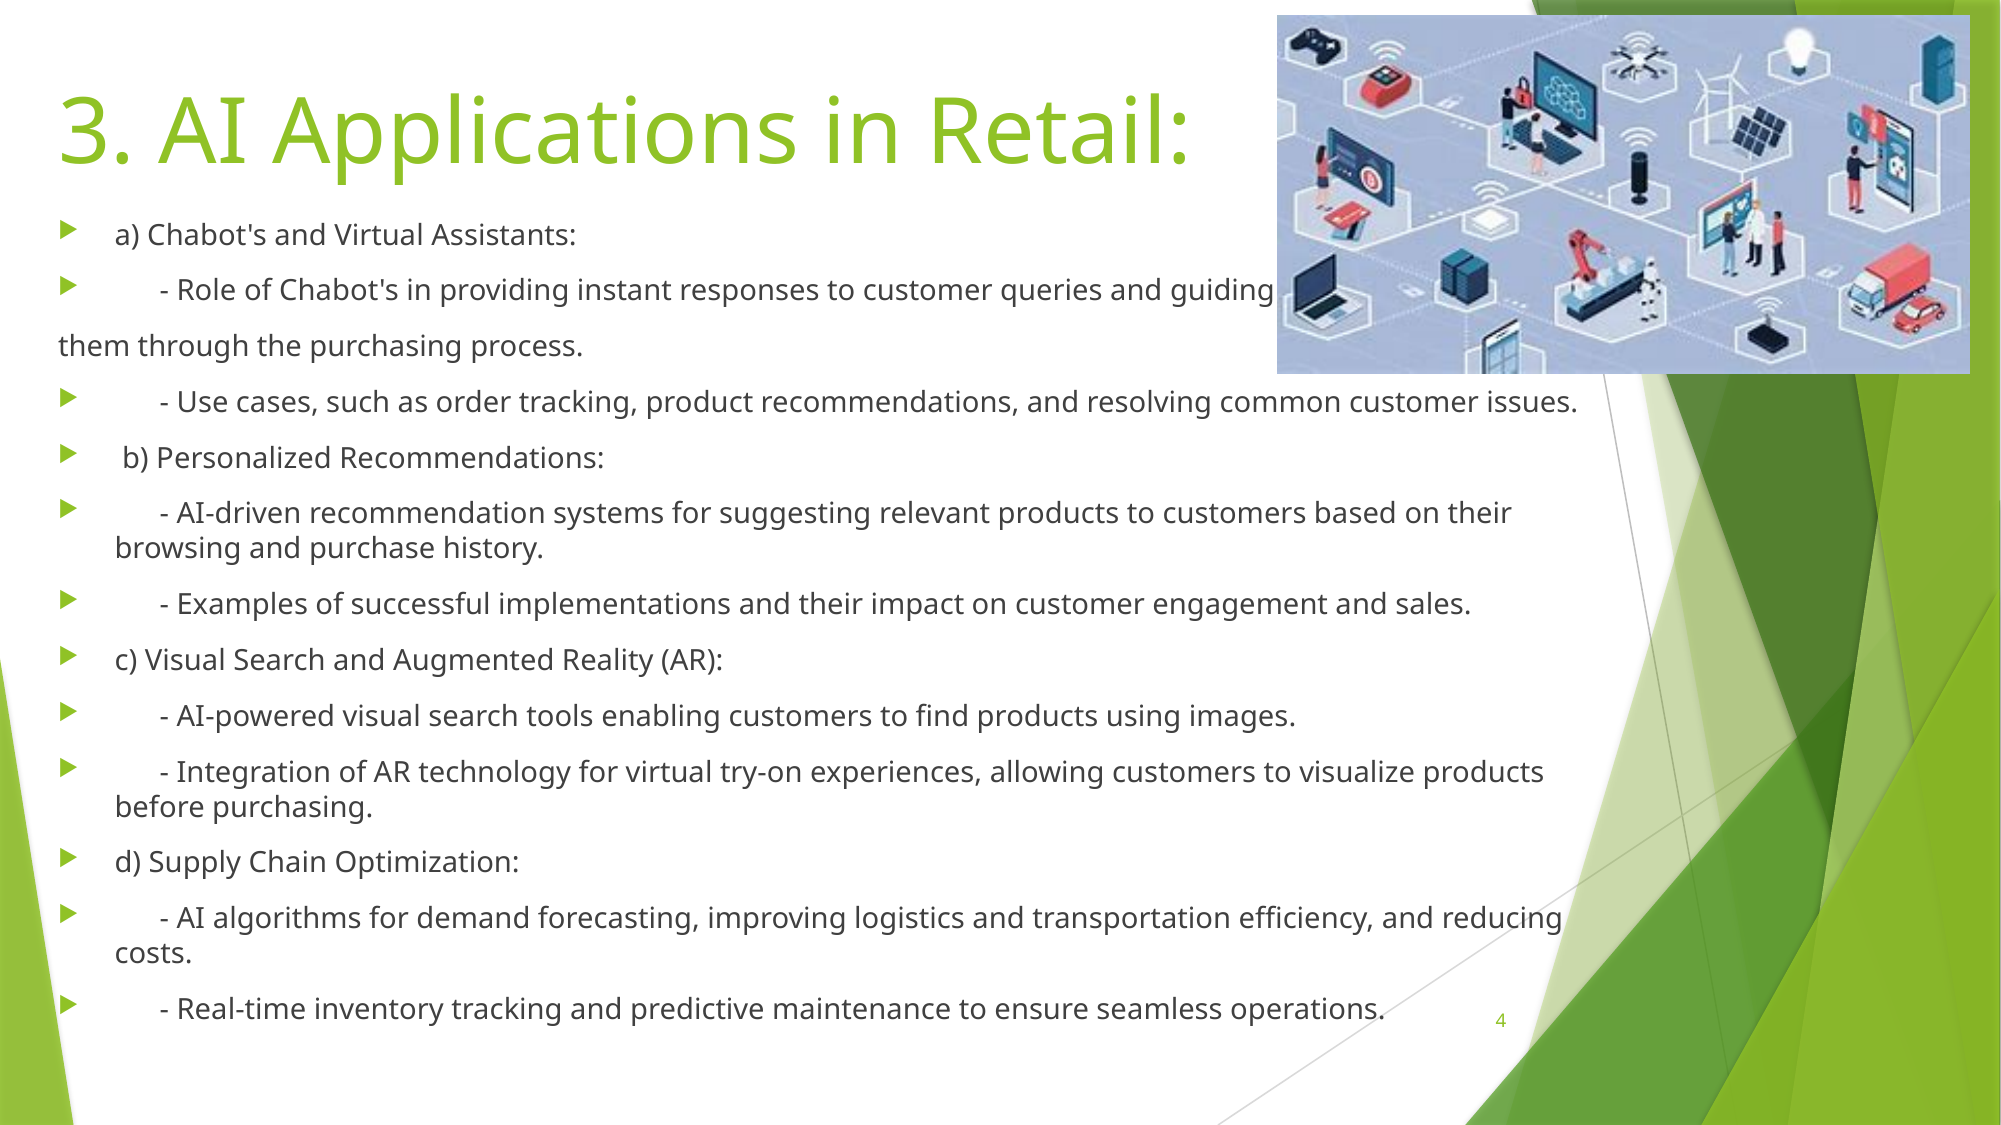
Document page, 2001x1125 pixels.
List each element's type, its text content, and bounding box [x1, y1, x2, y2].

title 3. AI Applications in Retail: [43, 64, 1271, 208]
list a) Chabot's and Virtual Assistants: - Role of Chabot's in providing instant responses to customer queries and guiding them through the purchasing process. - Use cases, such as order tracking, product recommendations, and resolving common customer issues. b) Personalized Recommendations: - AI-driven recommendation systems for suggesting relevant products to customers based on their browsing and purchase history. - Examples of successful implementations and their impact on customer engagement and sales. c) Visual Search and Augmented Reality (AR): - AI-powered visual search tools enabling customers to find products using images. - Integration of AR technology for virtual try-on experiences, allowing customers to visualize products before purchasing. d) Supply Chain Optimization: - AI algorithms for demand forecasting, improving logistics and transportation efficiency, and reducing costs. - Real-time inventory tracking and predictive maintenance to ensure seamless operations. [43, 208, 1621, 1086]
slide_number 4 [1409, 991, 1522, 1051]
picture [1276, 14, 1971, 374]
